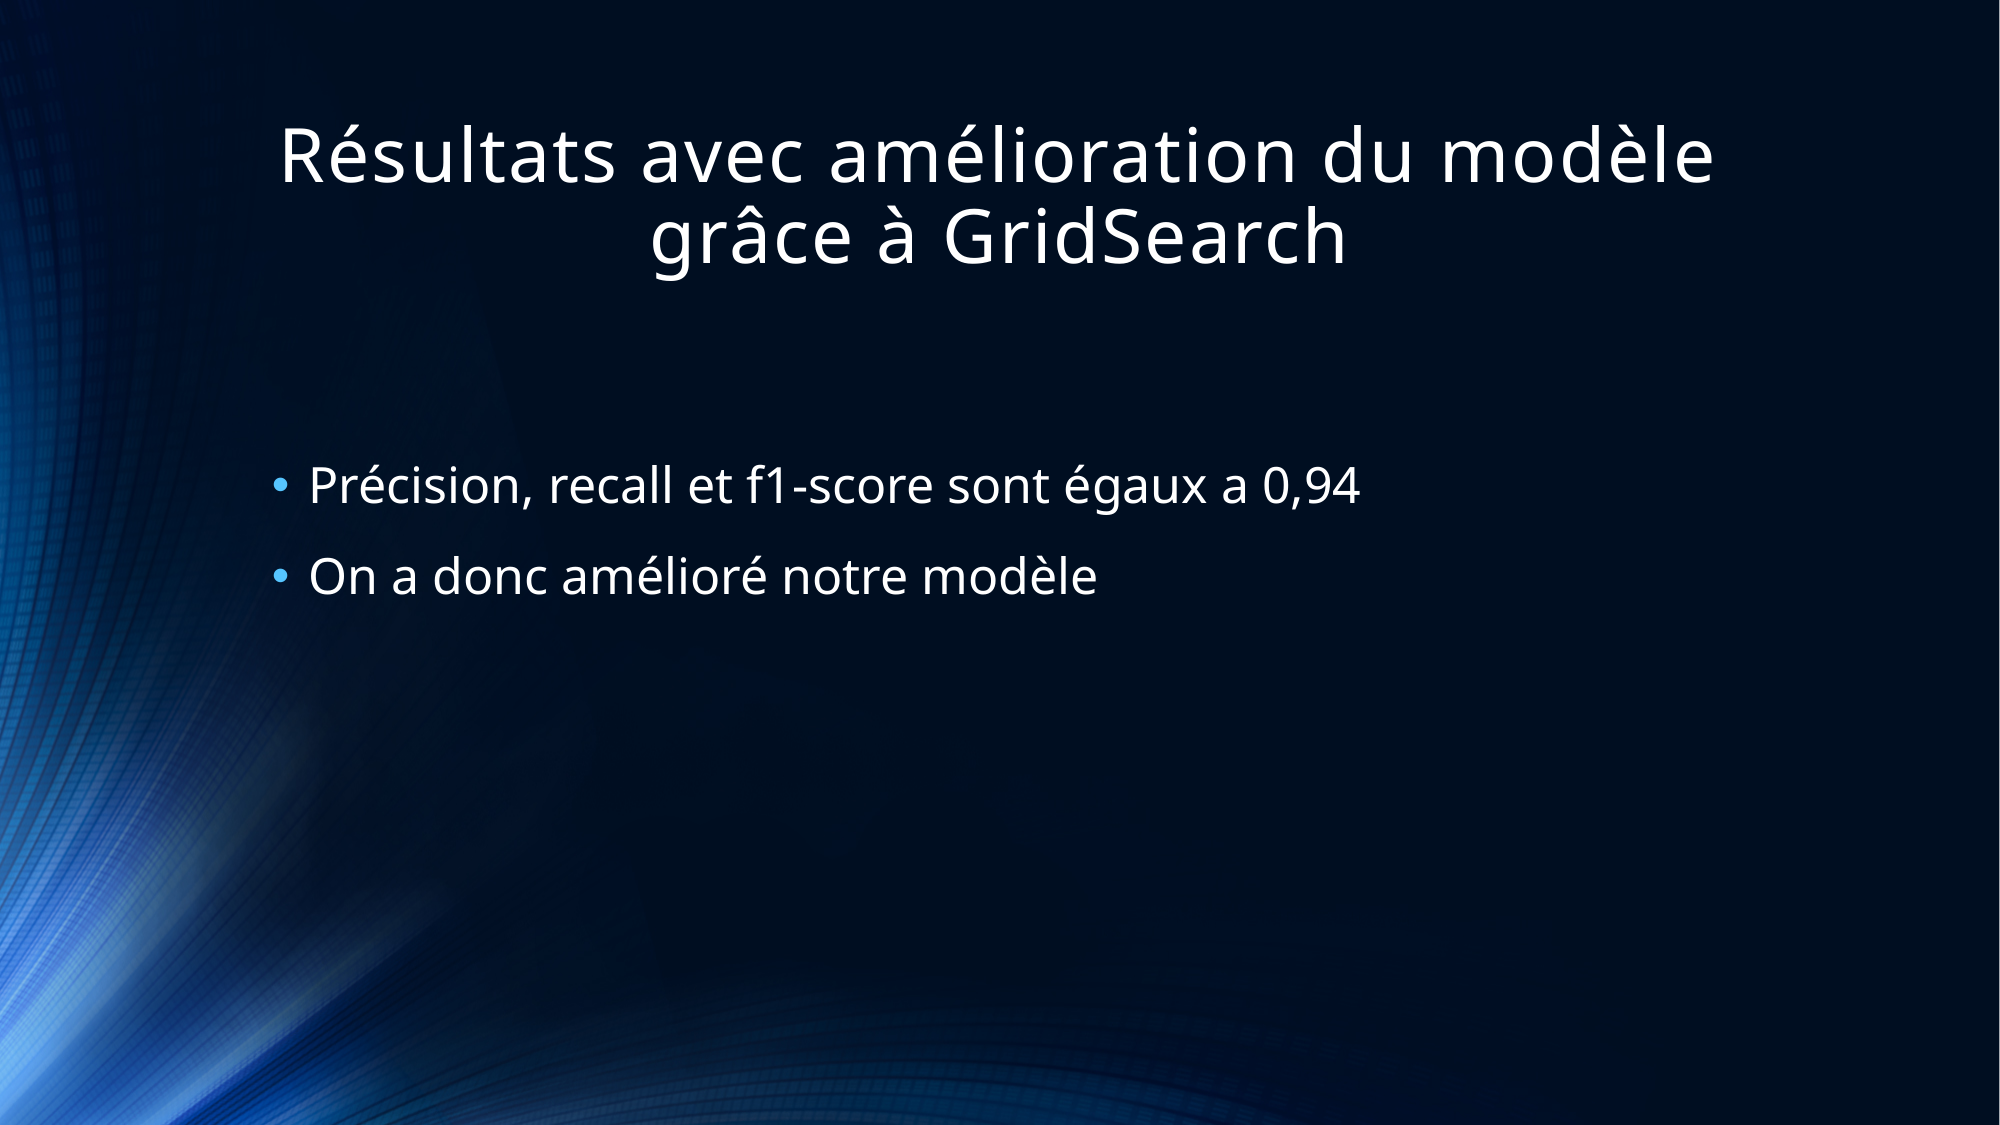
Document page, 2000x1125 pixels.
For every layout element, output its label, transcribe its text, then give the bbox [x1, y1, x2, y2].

title Résultats avec amélioration du modèle grâce à GridSearch [249, 62, 1750, 288]
list Précision, recall et f1-score sont égaux a 0,94 On a donc amélioré notre modèle [256, 452, 1756, 1125]
picture [0, 0, 2000, 1125]
